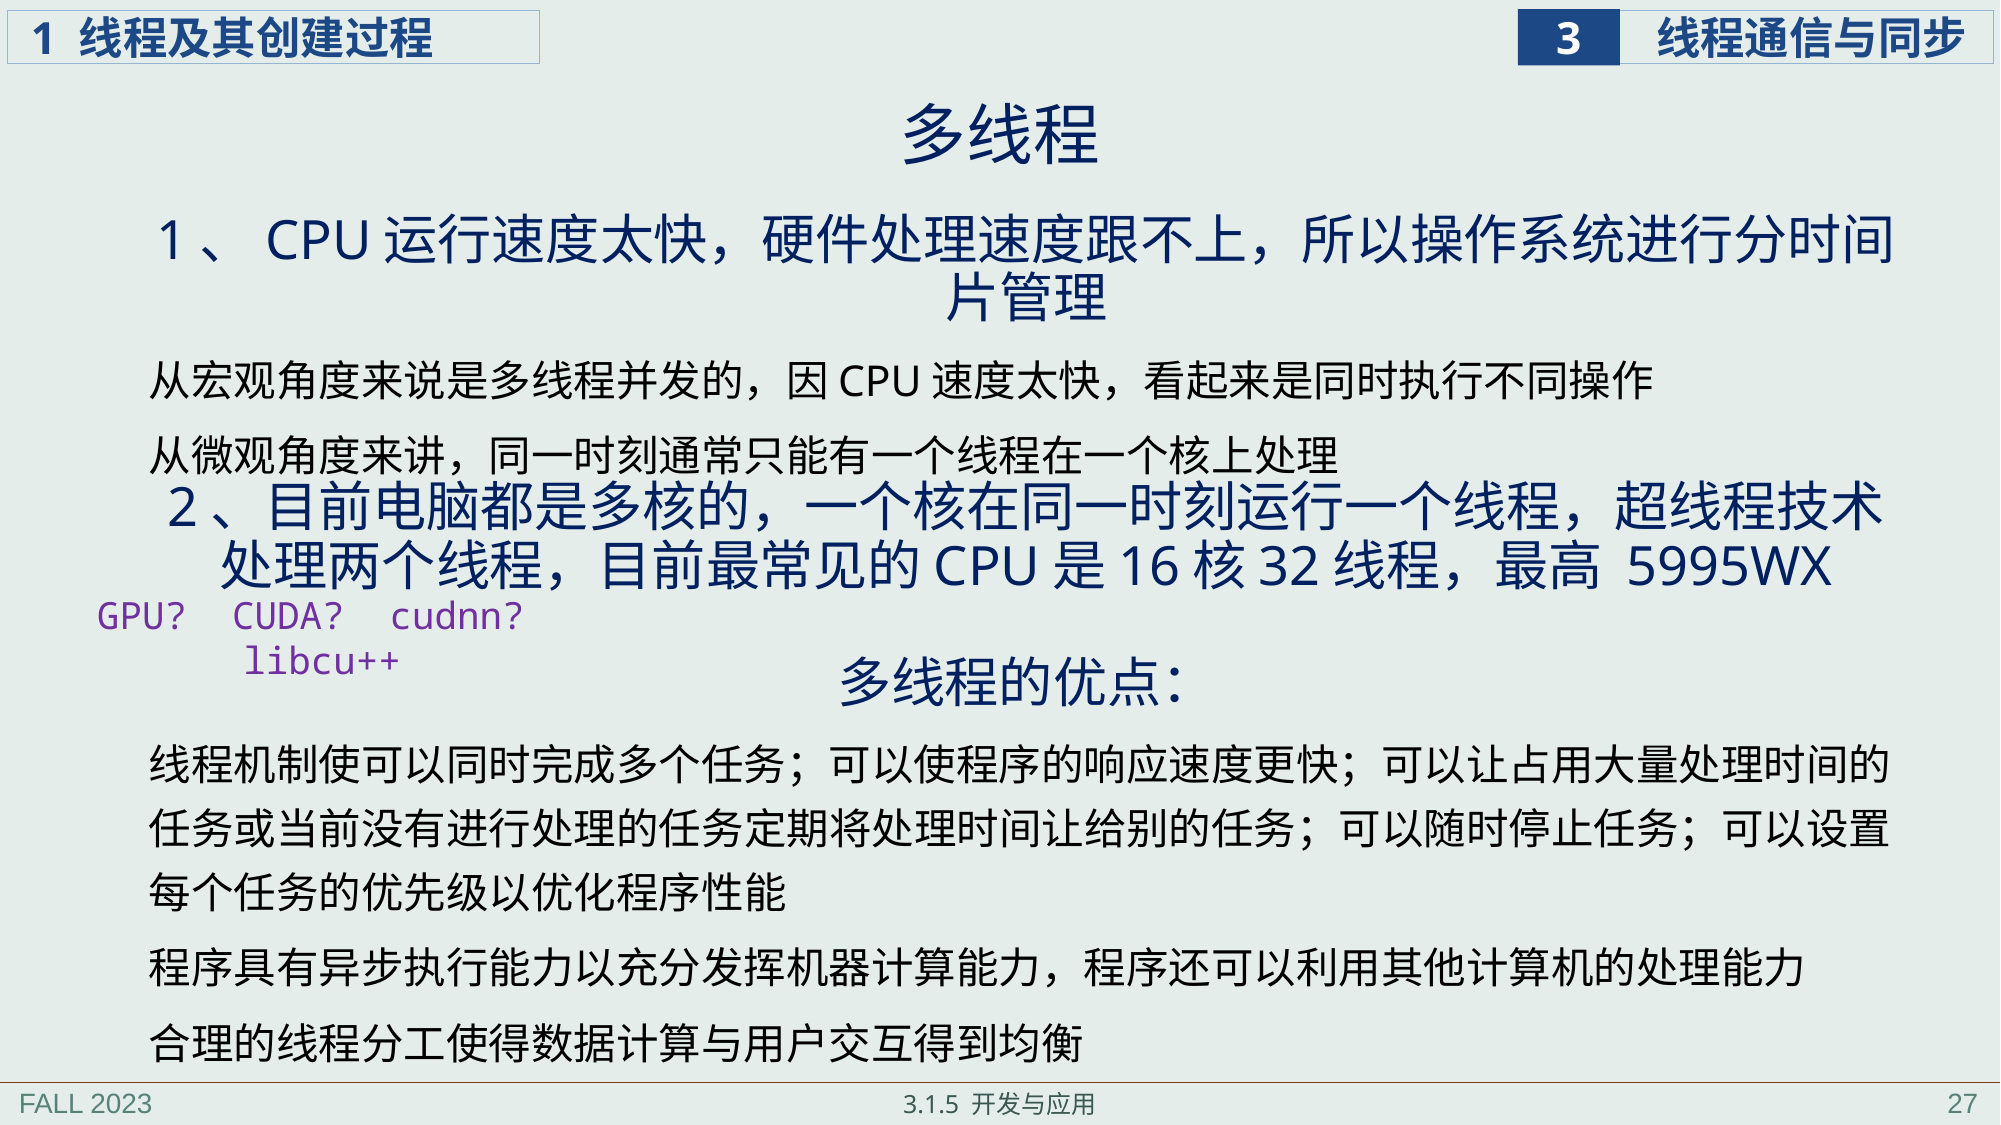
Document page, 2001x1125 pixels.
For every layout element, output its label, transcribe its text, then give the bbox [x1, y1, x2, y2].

text_box 3.1.5 开发与应用 [249, 1081, 1751, 1125]
title 多线程 [137, 80, 1863, 197]
list 1、CPU运行速度太快，硬件处理速度跟不上，所以操作系统进行分时间片管理 从宏观角度来说是多线程并发的，因CPU速度太快，看起来是同时执行不同操作 从微观角度来讲，同一时刻通常只能有一个线程在一个核上处理 2、目前电脑都是多核的，一个核在同一时刻运行一个线程，超线程技术处理两个线程，目前最常见的CPU是16核32线程，最高 5995WX 多线程的优点： 线程机制使可以同时完成多个任务；可以使程序的响应速度更快；可以让占用大量处理时间的任务或当前没有进行处理的任务定期将处理时间让给别的任务；可以随时停止任务；可以设置每个任务的优先级以优化程序性能 程序具有异步执行能力以充分发挥机器计算能力，程序还可以利用其他计算机的处理能力 合理的线程分工使得数据计算与用户交互得到均衡 [137, 206, 1915, 1084]
text_box GPU? CUDA? cudnn? libcu++ [8, 584, 636, 690]
